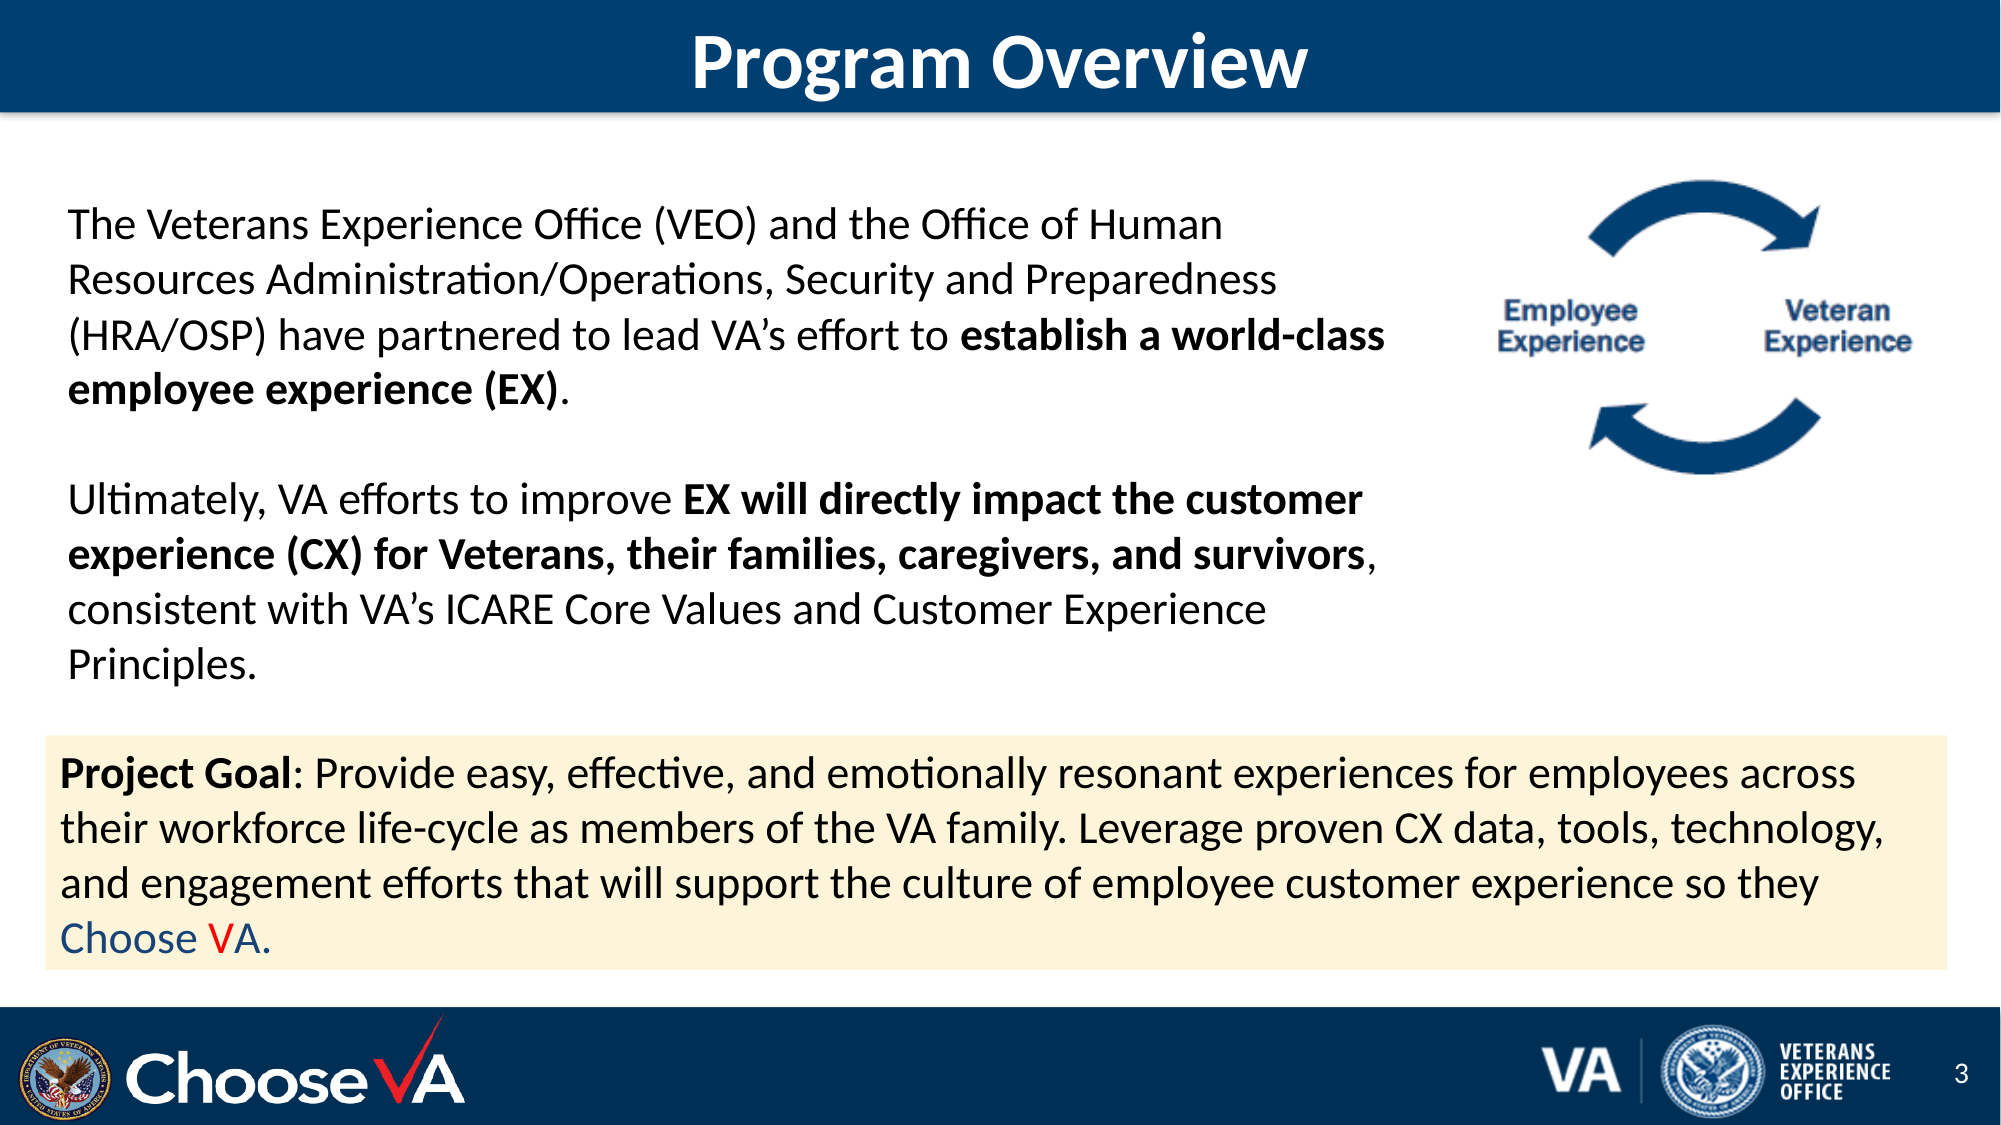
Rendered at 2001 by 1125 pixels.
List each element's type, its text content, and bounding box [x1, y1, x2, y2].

picture [1472, 136, 1948, 524]
text_box The Veterans Experience Office (VEO) and the Office of Human Resources Administration/Operations, Security and Preparedness (HRA/OSP) have partnered to lead VA’s effort to establish a world-class employee experience (EX). Ultimately, VA efforts to improve EX will directly impact the customer experience (CX) for Veterans, their families, caregivers, and survivors, consistent with VA’s ICARE Core Values and Customer Experience Principles. [52, 186, 1428, 697]
picture [18, 1012, 465, 1121]
slide_number 3 [1517, 1041, 1985, 1102]
text_box Project Goal: Provide easy, effective, and emotionally resonant experiences for employees across their workforce life-cycle as members of the VA family. Leverage proven CX data, tools, technology, and engagement efforts that will support the culture of employee customer experience so they Choose VA. [45, 735, 1948, 970]
title Program Overview [0, 0, 2000, 113]
picture [1501, 1023, 1936, 1125]
